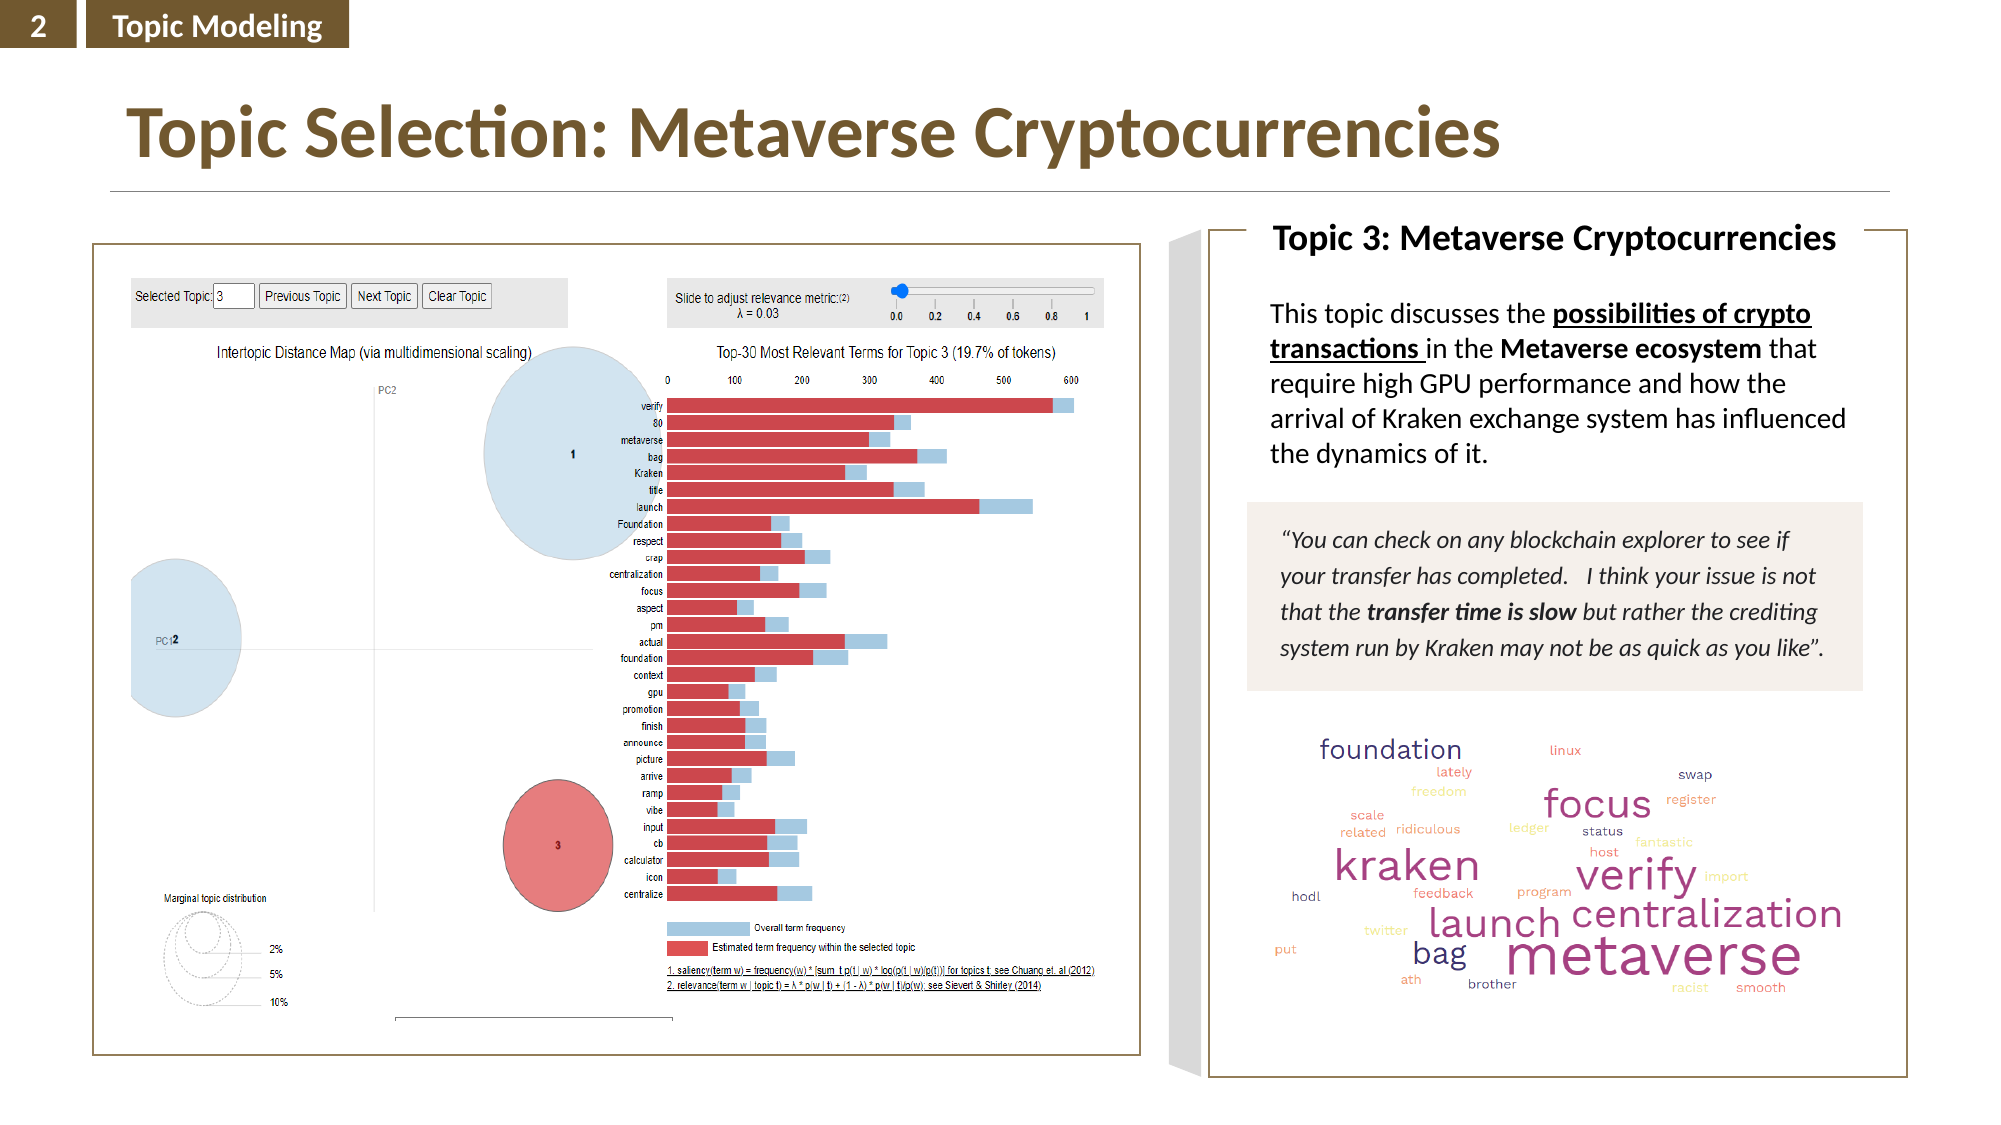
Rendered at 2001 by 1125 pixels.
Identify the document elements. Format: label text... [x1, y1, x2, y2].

text_box [1208, 229, 1908, 1078]
text_box [92, 243, 1141, 1056]
picture [1246, 714, 1857, 1051]
picture [128, 278, 1104, 1021]
text_box Topic Selection: Metaverse Cryptocurrencies [111, 74, 1595, 180]
text_box Topic Modeling [86, 0, 350, 48]
text_box [1167, 227, 1203, 1079]
text_box 2 [0, 0, 77, 48]
text_box “You can check on any blockchain explorer to see if your transfer has completed. I think your issue is not that the transfer time is slow but rather the crediting system run by Kraken may not be as quick as you like”. [1265, 510, 1842, 669]
text_box Topic 3: Metaverse Cryptocurrencies [1246, 213, 1864, 259]
